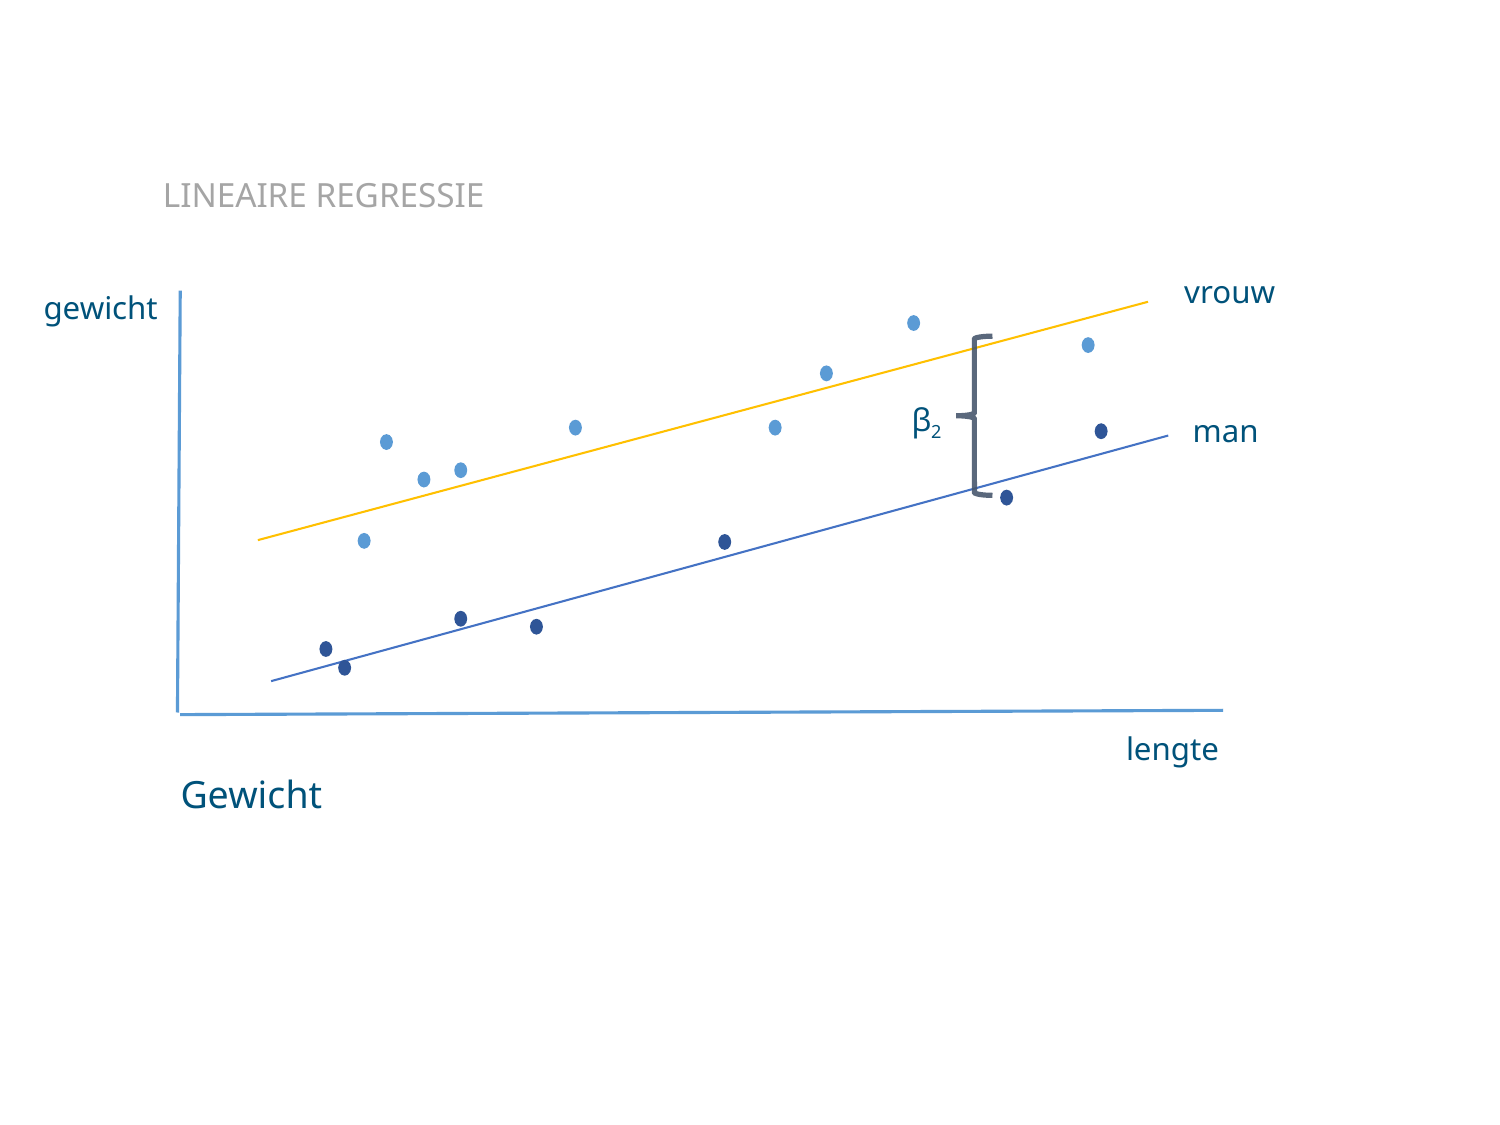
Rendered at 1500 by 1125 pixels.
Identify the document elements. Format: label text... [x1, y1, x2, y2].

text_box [180, 710, 1224, 715]
text_box gewicht [28, 285, 223, 334]
text_box Lineaire Regressie [16, 171, 500, 224]
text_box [257, 301, 1149, 541]
text_box man [1177, 408, 1291, 457]
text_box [177, 290, 181, 713]
text_box lengte [1111, 726, 1305, 775]
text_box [271, 435, 1169, 682]
text_box vrouw [1169, 269, 1317, 319]
